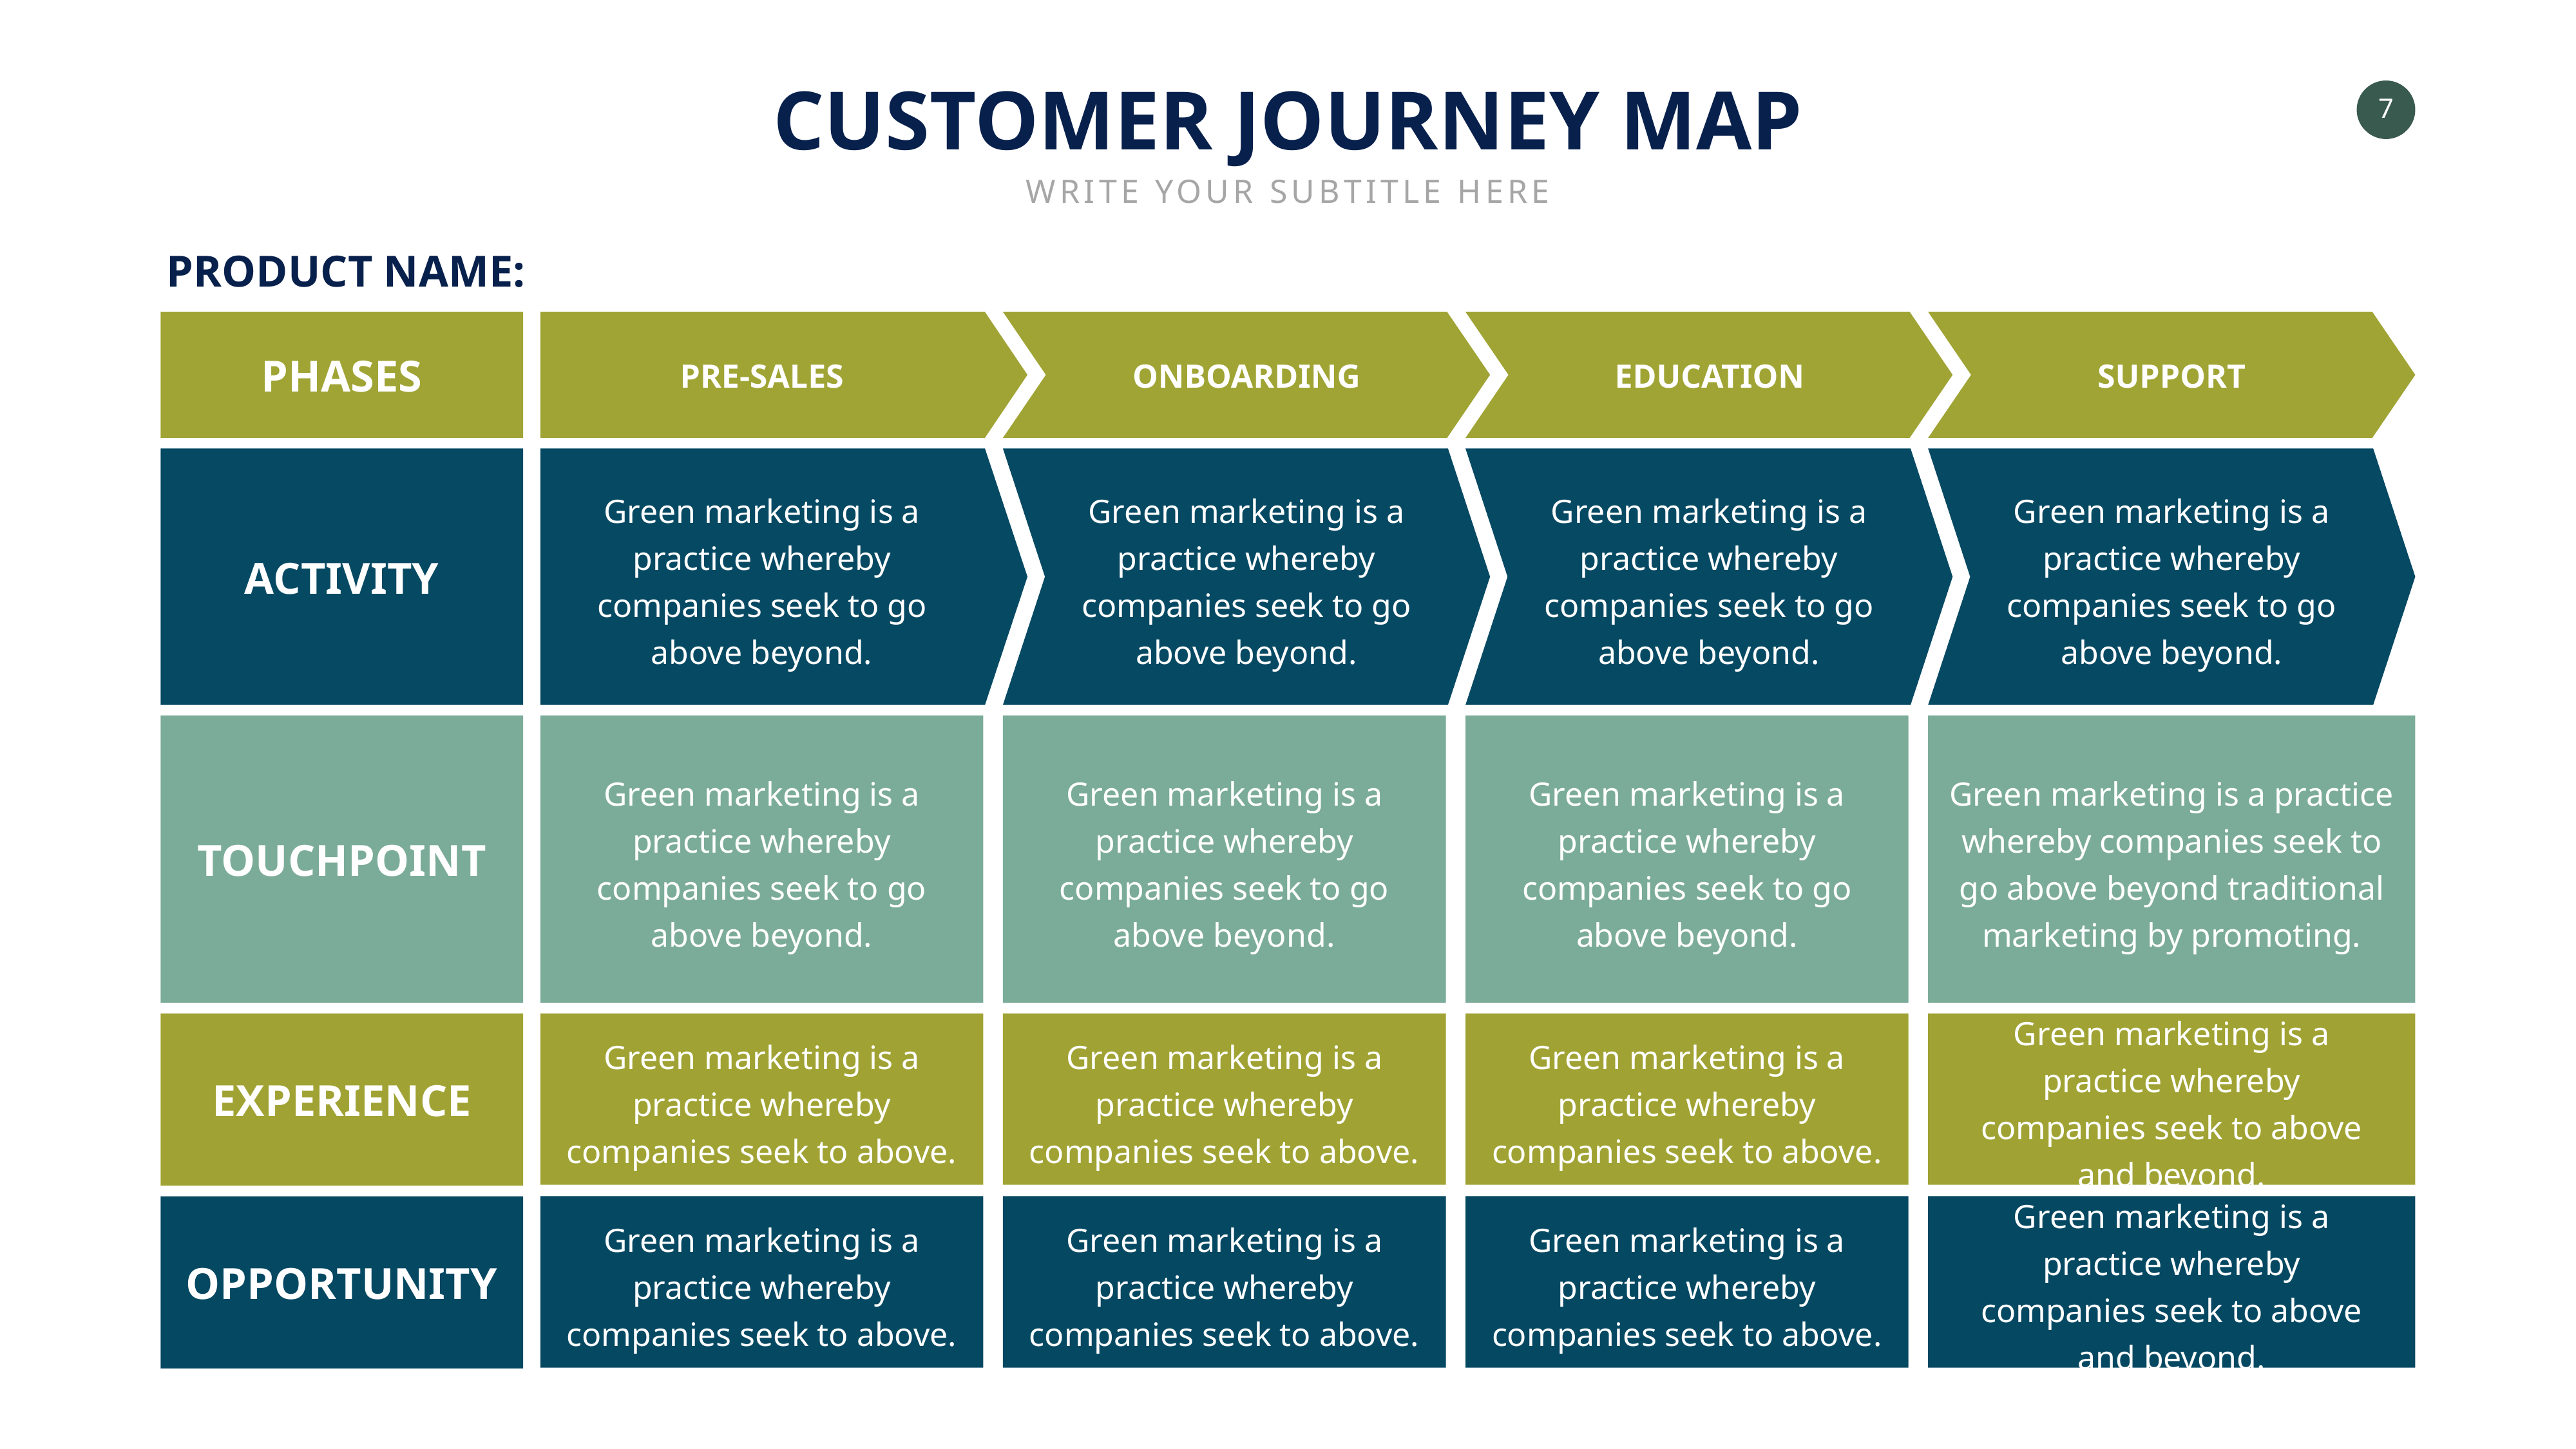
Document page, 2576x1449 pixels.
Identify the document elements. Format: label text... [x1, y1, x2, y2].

text_box [160, 448, 524, 706]
text_box OPPORTUNITY [176, 1251, 508, 1312]
text_box [1927, 311, 2416, 439]
text_box ONBOARDING [1123, 350, 1370, 399]
text_box [1927, 1195, 1949, 1368]
text_box [540, 1195, 984, 1368]
text_box [1002, 448, 1491, 706]
text_box [160, 715, 524, 1003]
text_box [1002, 1195, 1447, 1368]
text_box Green marketing is a practice whereby companies seek to go above beyond. [1981, 478, 2362, 676]
text_box TOUCHPOINT [187, 828, 496, 890]
text_box PHASES [251, 344, 432, 406]
text_box Green marketing is a practice whereby companies seek to go above beyond. [571, 478, 952, 676]
text_box [1927, 448, 2416, 706]
text_box EDUCATION [1605, 350, 1814, 399]
text_box Green marketing is a practice whereby companies seek to above. [555, 1206, 969, 1358]
text_box Green marketing is a practice whereby companies seek to go above beyond traditional marketing by promoting. [1937, 760, 2407, 958]
text_box [1465, 1012, 1909, 1186]
text_box Green marketing is a practice whereby companies seek to go above beyond. [1056, 478, 1437, 676]
text_box [1465, 1195, 1909, 1368]
text_box [1465, 715, 1909, 1003]
text_box PRODUCT NAME: [157, 239, 546, 300]
text_box [1002, 1012, 1447, 1186]
text_box PRE-SALES [670, 350, 854, 399]
text_box [539, 448, 1029, 706]
text_box [1002, 715, 1447, 1003]
text_box SUPPORT [2088, 350, 2256, 399]
text_box [2394, 1195, 2416, 1368]
text_box Green marketing is a practice whereby companies seek to above. [555, 1023, 969, 1175]
text_box [540, 1012, 984, 1186]
text_box [1927, 715, 2416, 1003]
text_box EXPERIENCE [202, 1068, 482, 1130]
text_box Green marketing is a practice whereby companies seek to above. [1018, 1206, 1431, 1358]
text_box [2394, 1012, 2416, 1186]
text_box Green marketing is a practice whereby companies seek to go above beyond. [1480, 760, 1894, 958]
text_box [1464, 311, 1954, 439]
text_box Green marketing is a practice whereby companies seek to above. [1018, 1023, 1431, 1175]
text_box ACTIVITY [234, 546, 449, 607]
text_box Green marketing is a practice whereby companies seek to above. [1480, 1023, 1894, 1175]
text_box [539, 311, 1029, 439]
text_box Green marketing is a practice whereby companies seek to go above beyond. [1519, 478, 1900, 676]
text_box [1464, 448, 1954, 706]
text_box CUSTOMER JOURNEY MAP [763, 64, 1813, 171]
text_box WRITE YOUR SUBTITLE HERE [1016, 166, 1560, 215]
text_box [160, 1195, 524, 1369]
text_box [160, 311, 524, 439]
text_box [1001, 311, 1491, 439]
text_box Green marketing is a practice whereby companies seek to go above beyond. [1018, 760, 1431, 958]
text_box [1927, 1012, 1949, 1186]
text_box [160, 1013, 524, 1186]
text_box Green marketing is a practice whereby companies seek to above and beyond. [1949, 1000, 2394, 1183]
text_box Green marketing is a practice whereby companies seek to above. [1480, 1206, 1894, 1358]
text_box Green marketing is a practice whereby companies seek to go above beyond. [555, 760, 969, 958]
text_box [540, 715, 984, 1003]
text_box Green marketing is a practice whereby companies seek to above and beyond. [1949, 1183, 2394, 1381]
